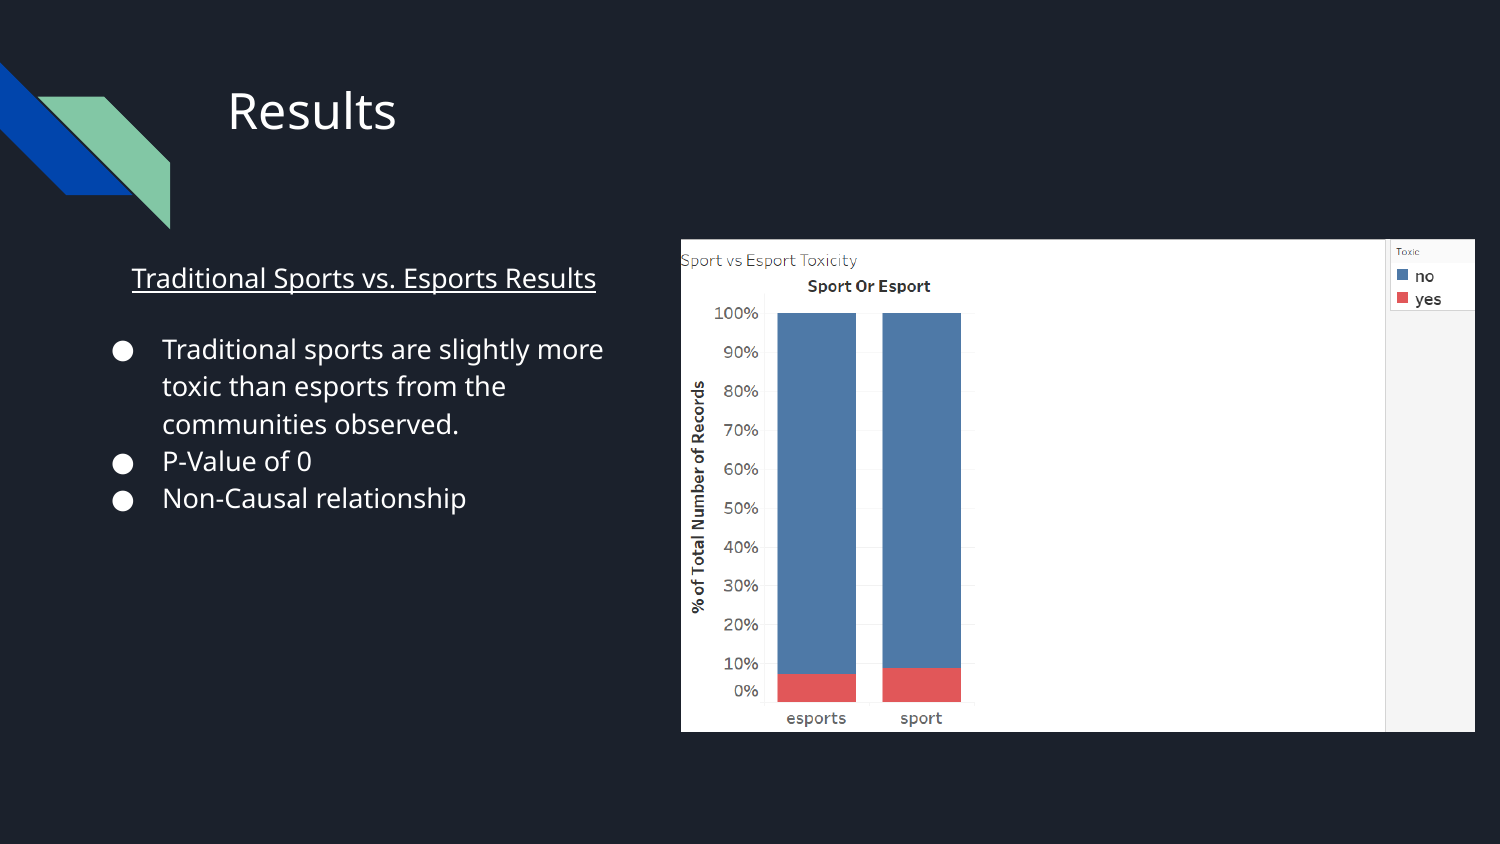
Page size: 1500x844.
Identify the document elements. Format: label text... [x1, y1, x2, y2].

title Results [212, 64, 1368, 215]
picture [681, 239, 1476, 732]
list Traditional Sports vs. Esports Results Traditional sports are slightly more toxic than esports from the communities observed. P-Value of 0 Non-Causal relationship [71, 241, 657, 735]
